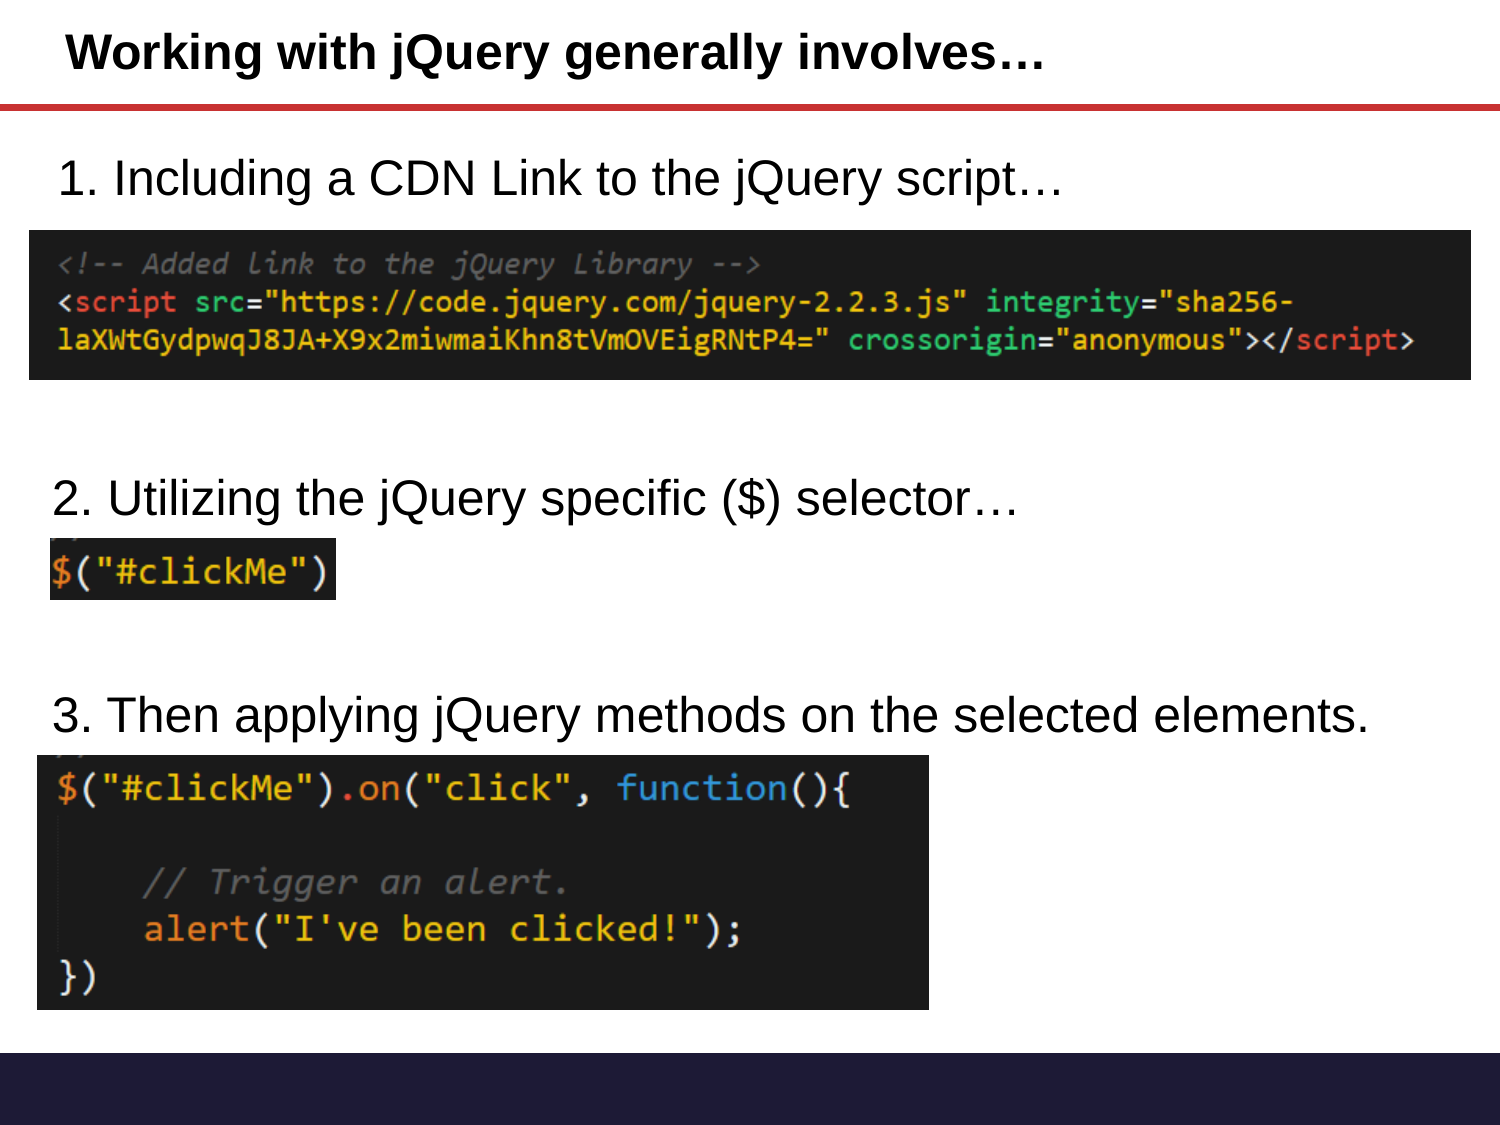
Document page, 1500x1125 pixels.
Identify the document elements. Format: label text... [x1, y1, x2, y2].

text_box 3. Then applying jQuery methods on the selected elements. [36, 674, 1462, 751]
title Working with jQuery generally involves… [50, 0, 1413, 108]
picture [37, 755, 929, 1011]
picture [49, 538, 337, 601]
text_box 2. Utilizing the jQuery specific ($) selector… [36, 457, 1462, 534]
picture [29, 230, 1471, 380]
text_box 1. Including a CDN Link to the jQuery script… [42, 137, 1468, 214]
